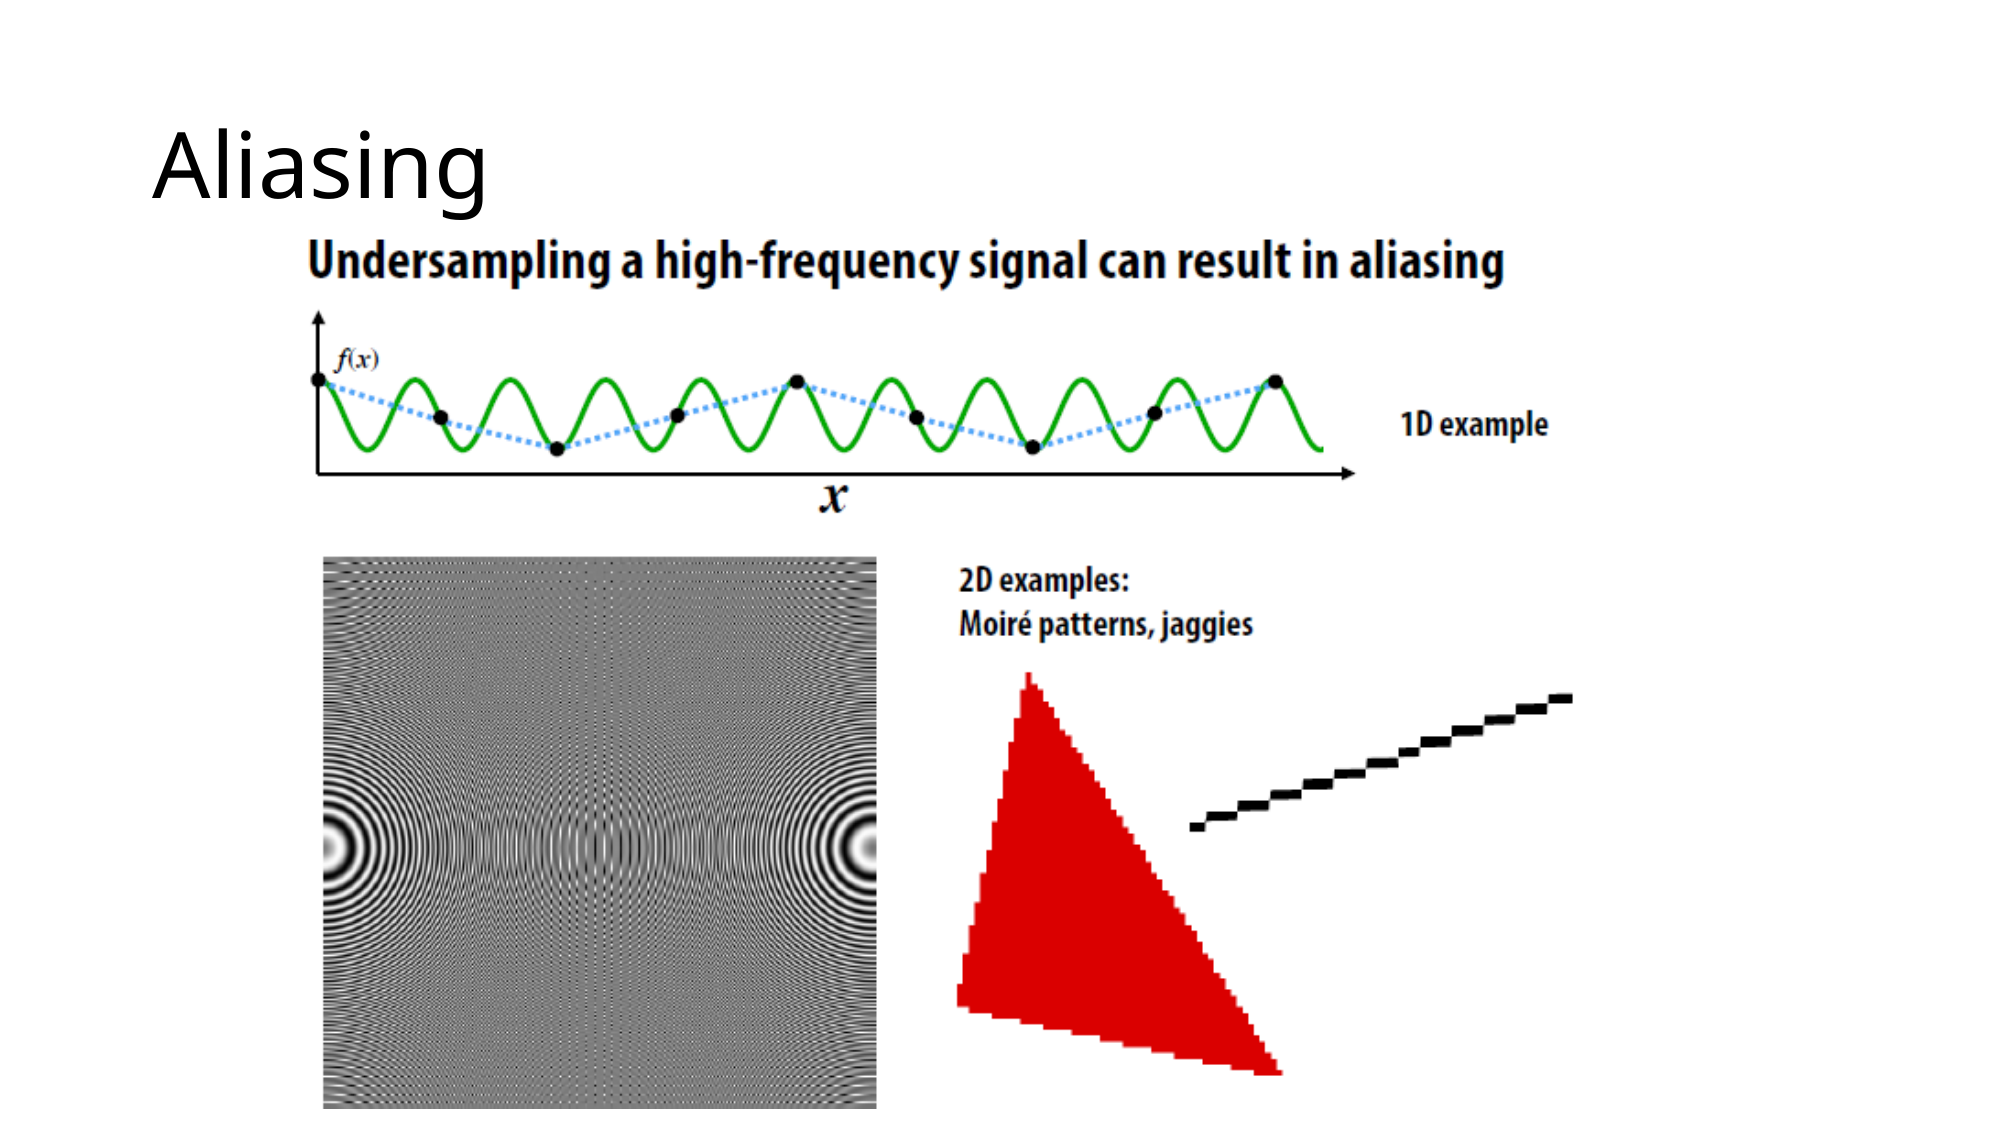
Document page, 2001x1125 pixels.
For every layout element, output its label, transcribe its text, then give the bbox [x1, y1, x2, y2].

title Aliasing [137, 59, 1863, 278]
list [298, 229, 1595, 1109]
